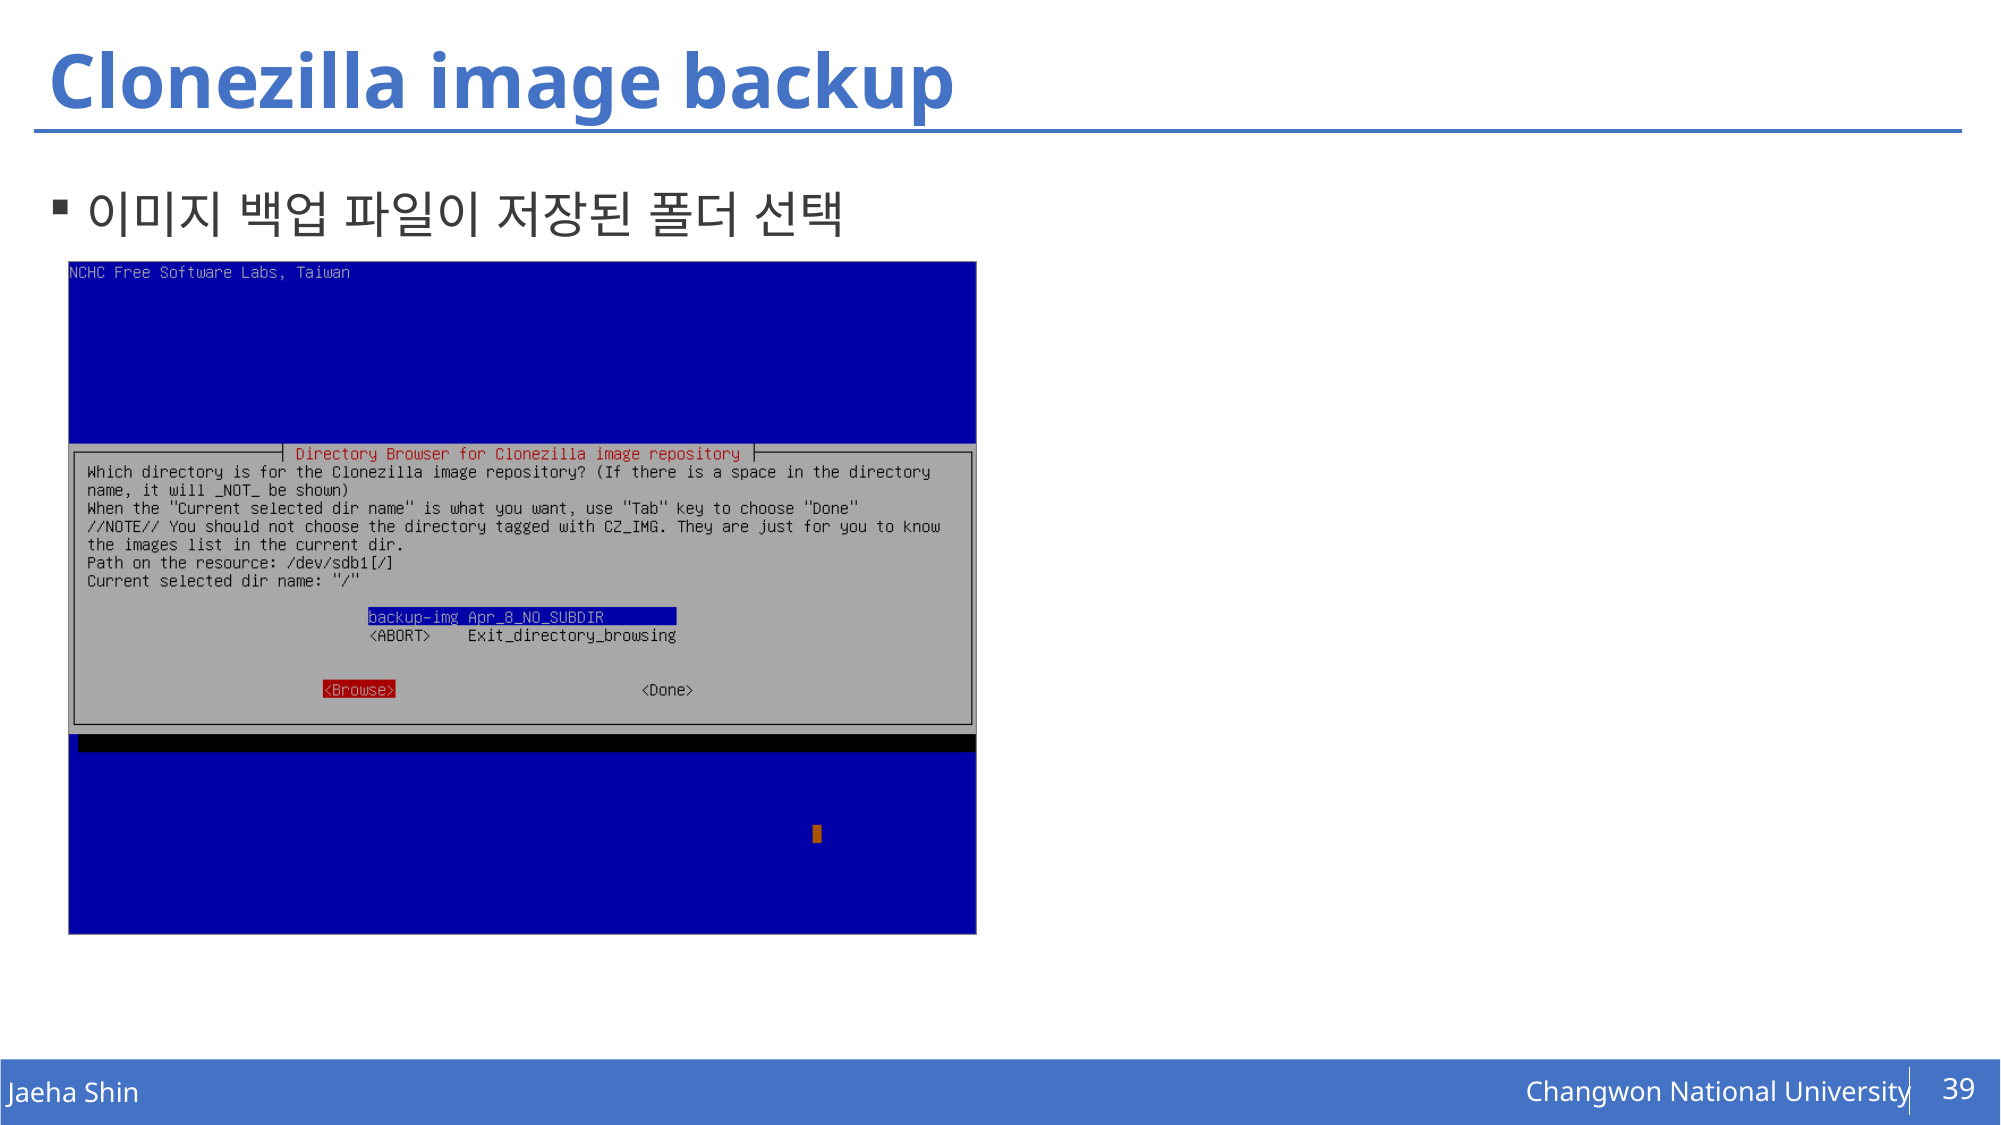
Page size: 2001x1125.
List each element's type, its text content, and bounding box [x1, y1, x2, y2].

picture [68, 261, 977, 935]
list 이미지 백업 파일이 저장된 폴더 선택 [33, 152, 1963, 997]
slide_number 39 [1922, 1060, 1996, 1121]
title Clonezilla image backup [33, 27, 1963, 143]
